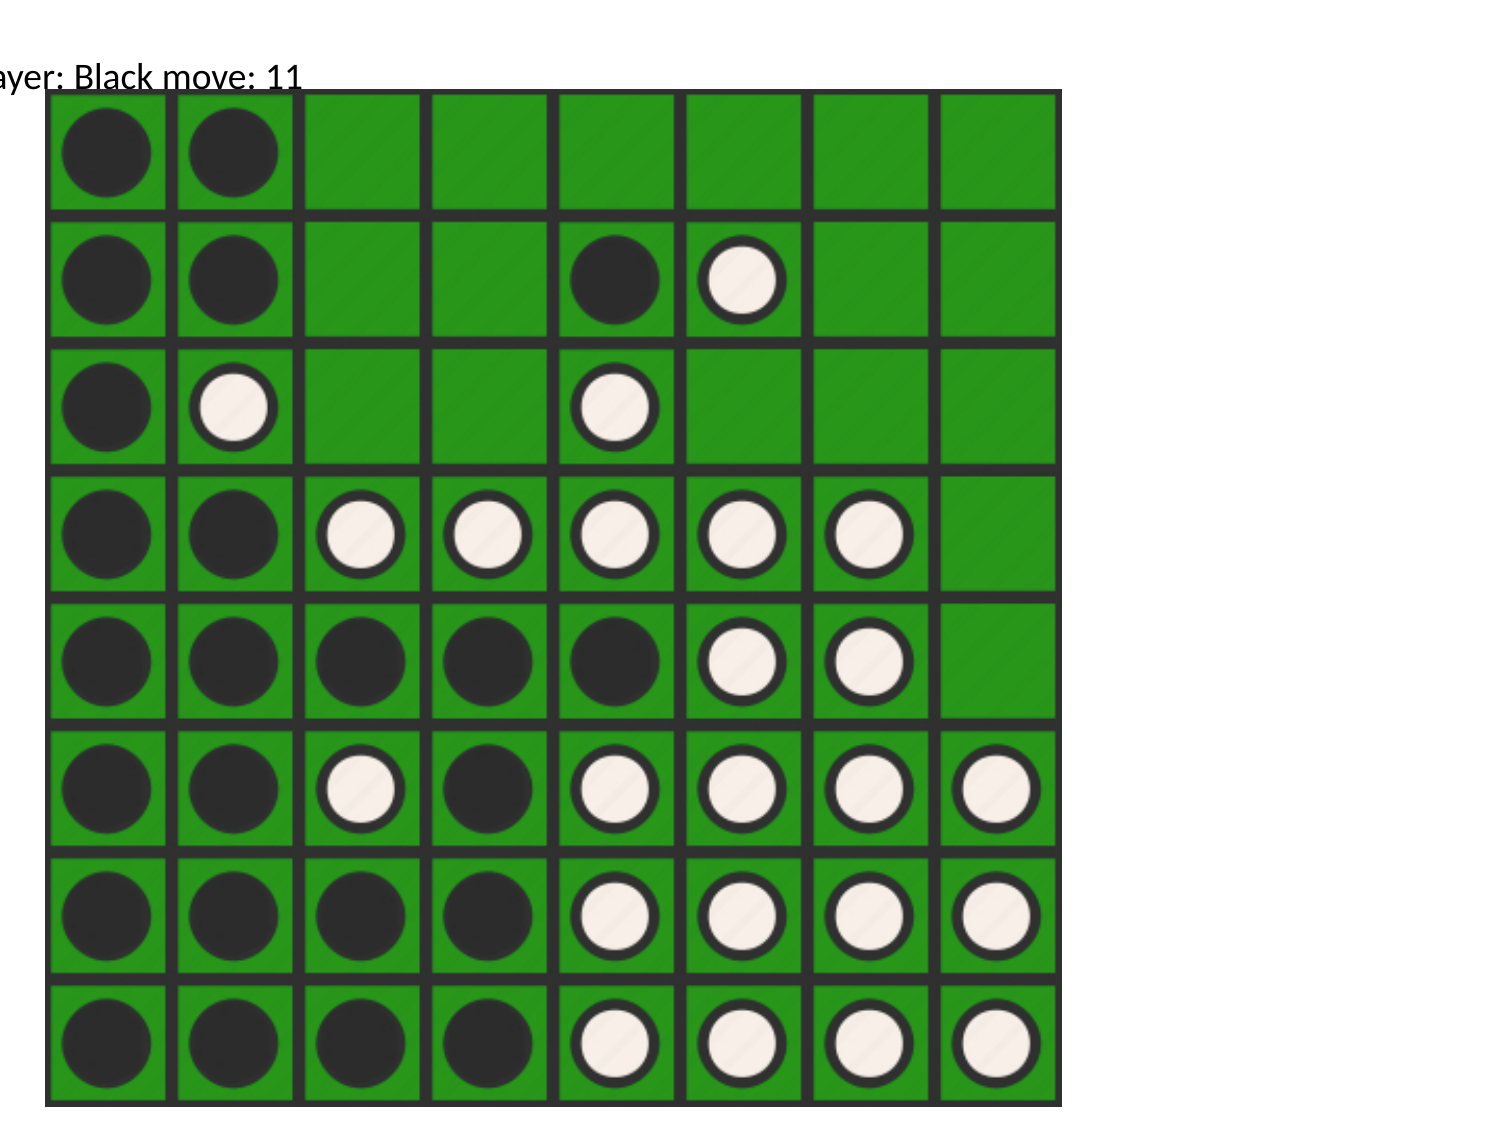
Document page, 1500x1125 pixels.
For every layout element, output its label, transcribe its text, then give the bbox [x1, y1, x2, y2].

text_box turn: 43 player: Black move: 11 [0, 44, 319, 105]
picture [44, 89, 1062, 1107]
